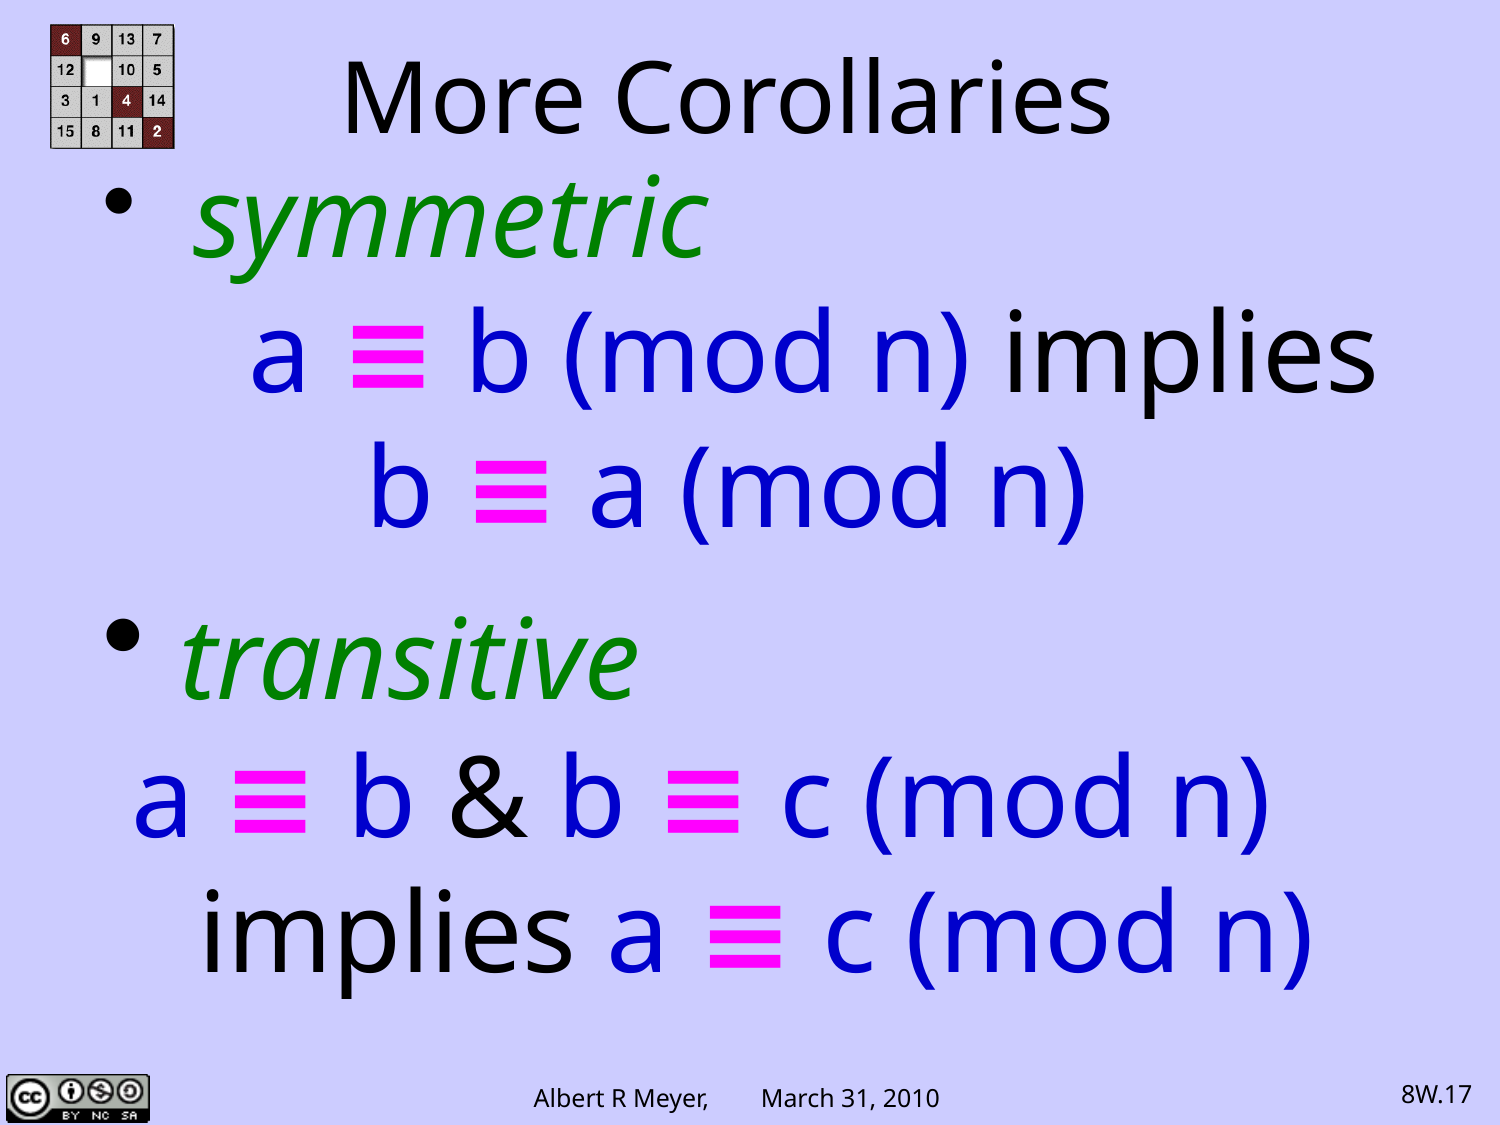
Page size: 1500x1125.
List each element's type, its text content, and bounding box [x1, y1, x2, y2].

list symmetric a ≡ b (mod n) implies b ≡ a (mod n) transitive a ≡ b & b ≡ c (mod n) implies a ≡ c (mod n) [87, 137, 1426, 1038]
slide_number 8W.17 [1137, 1065, 1488, 1125]
picture [50, 24, 175, 149]
title More Corollaries [324, 0, 1500, 188]
picture [6, 1074, 150, 1123]
